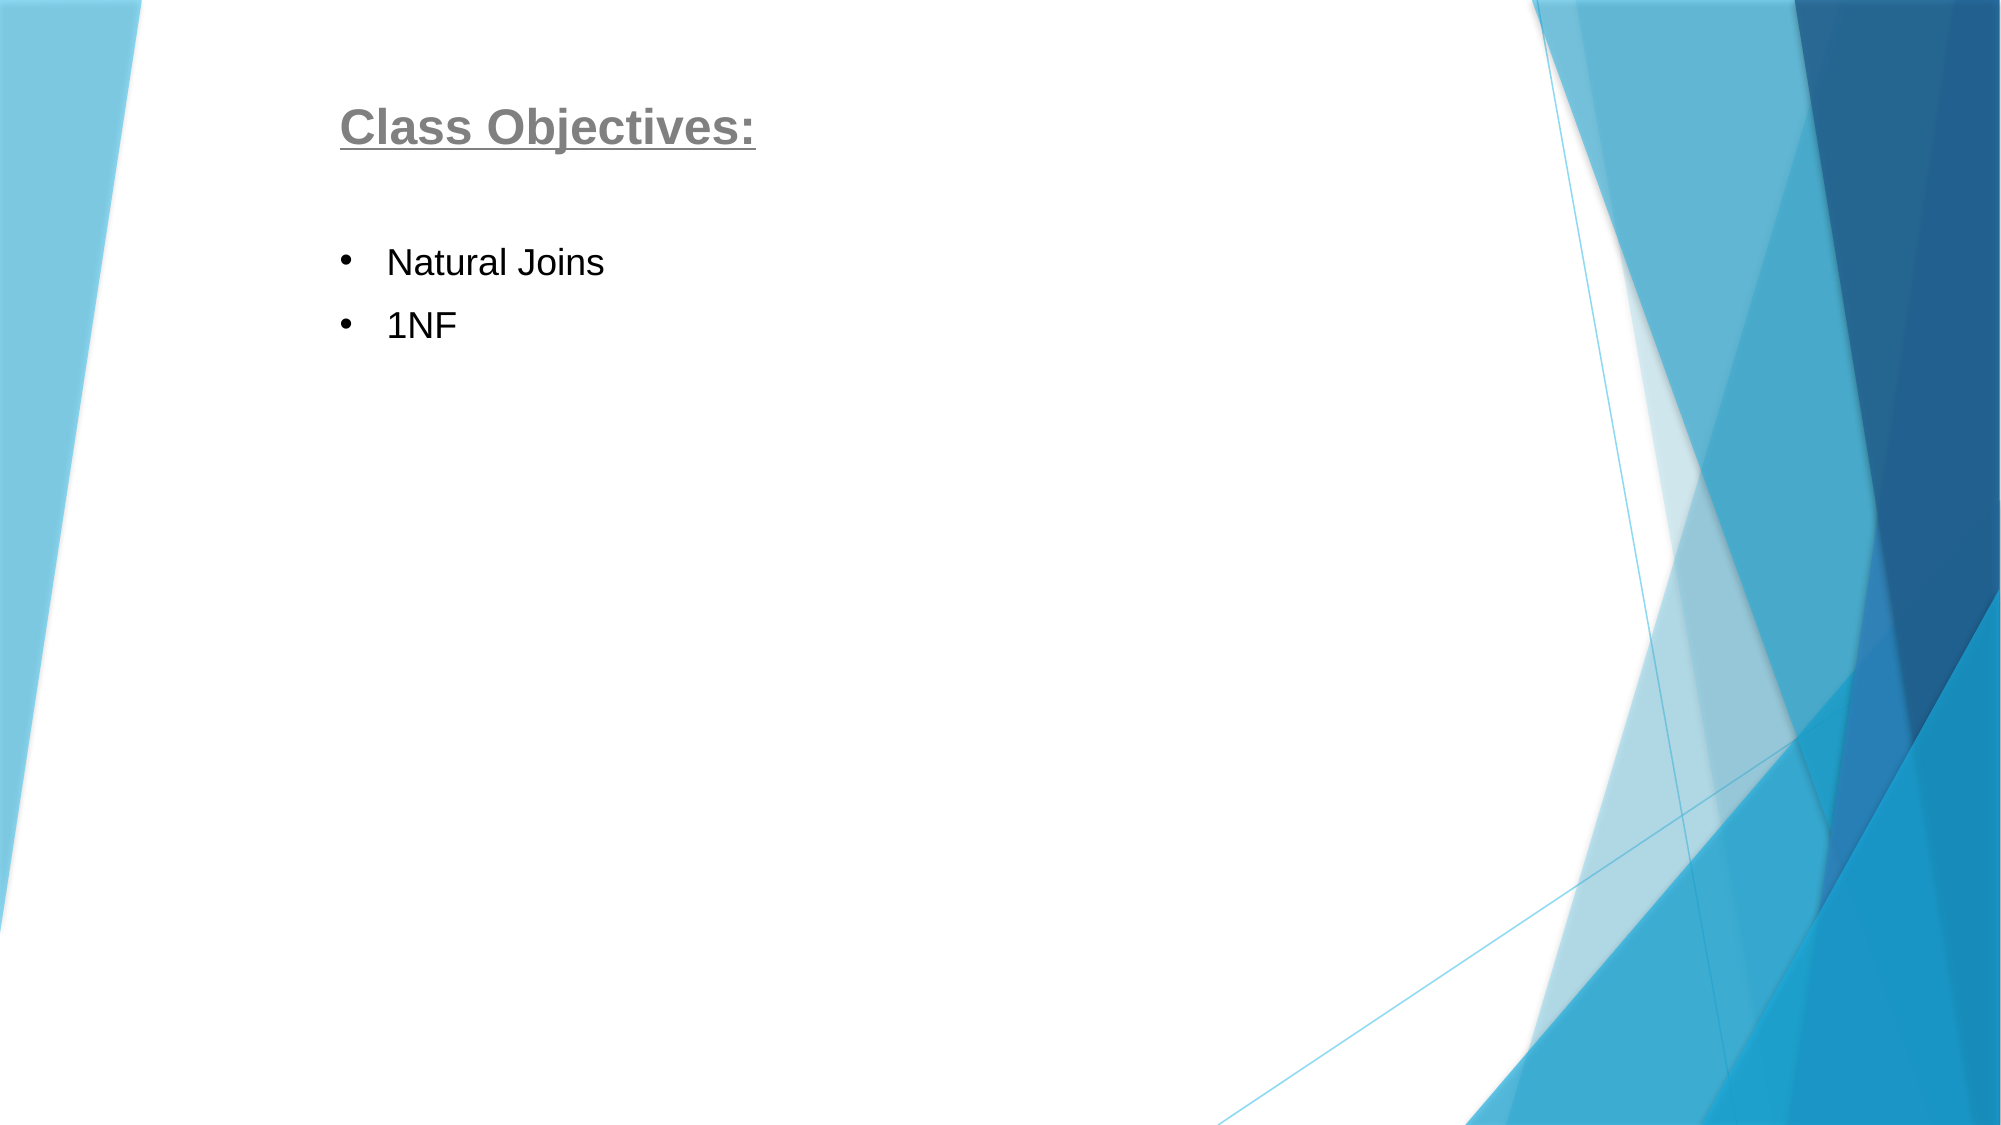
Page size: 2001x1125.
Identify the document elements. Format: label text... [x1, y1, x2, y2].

text_box Class Objectives: Natural Joins 1NF [324, 87, 1688, 354]
